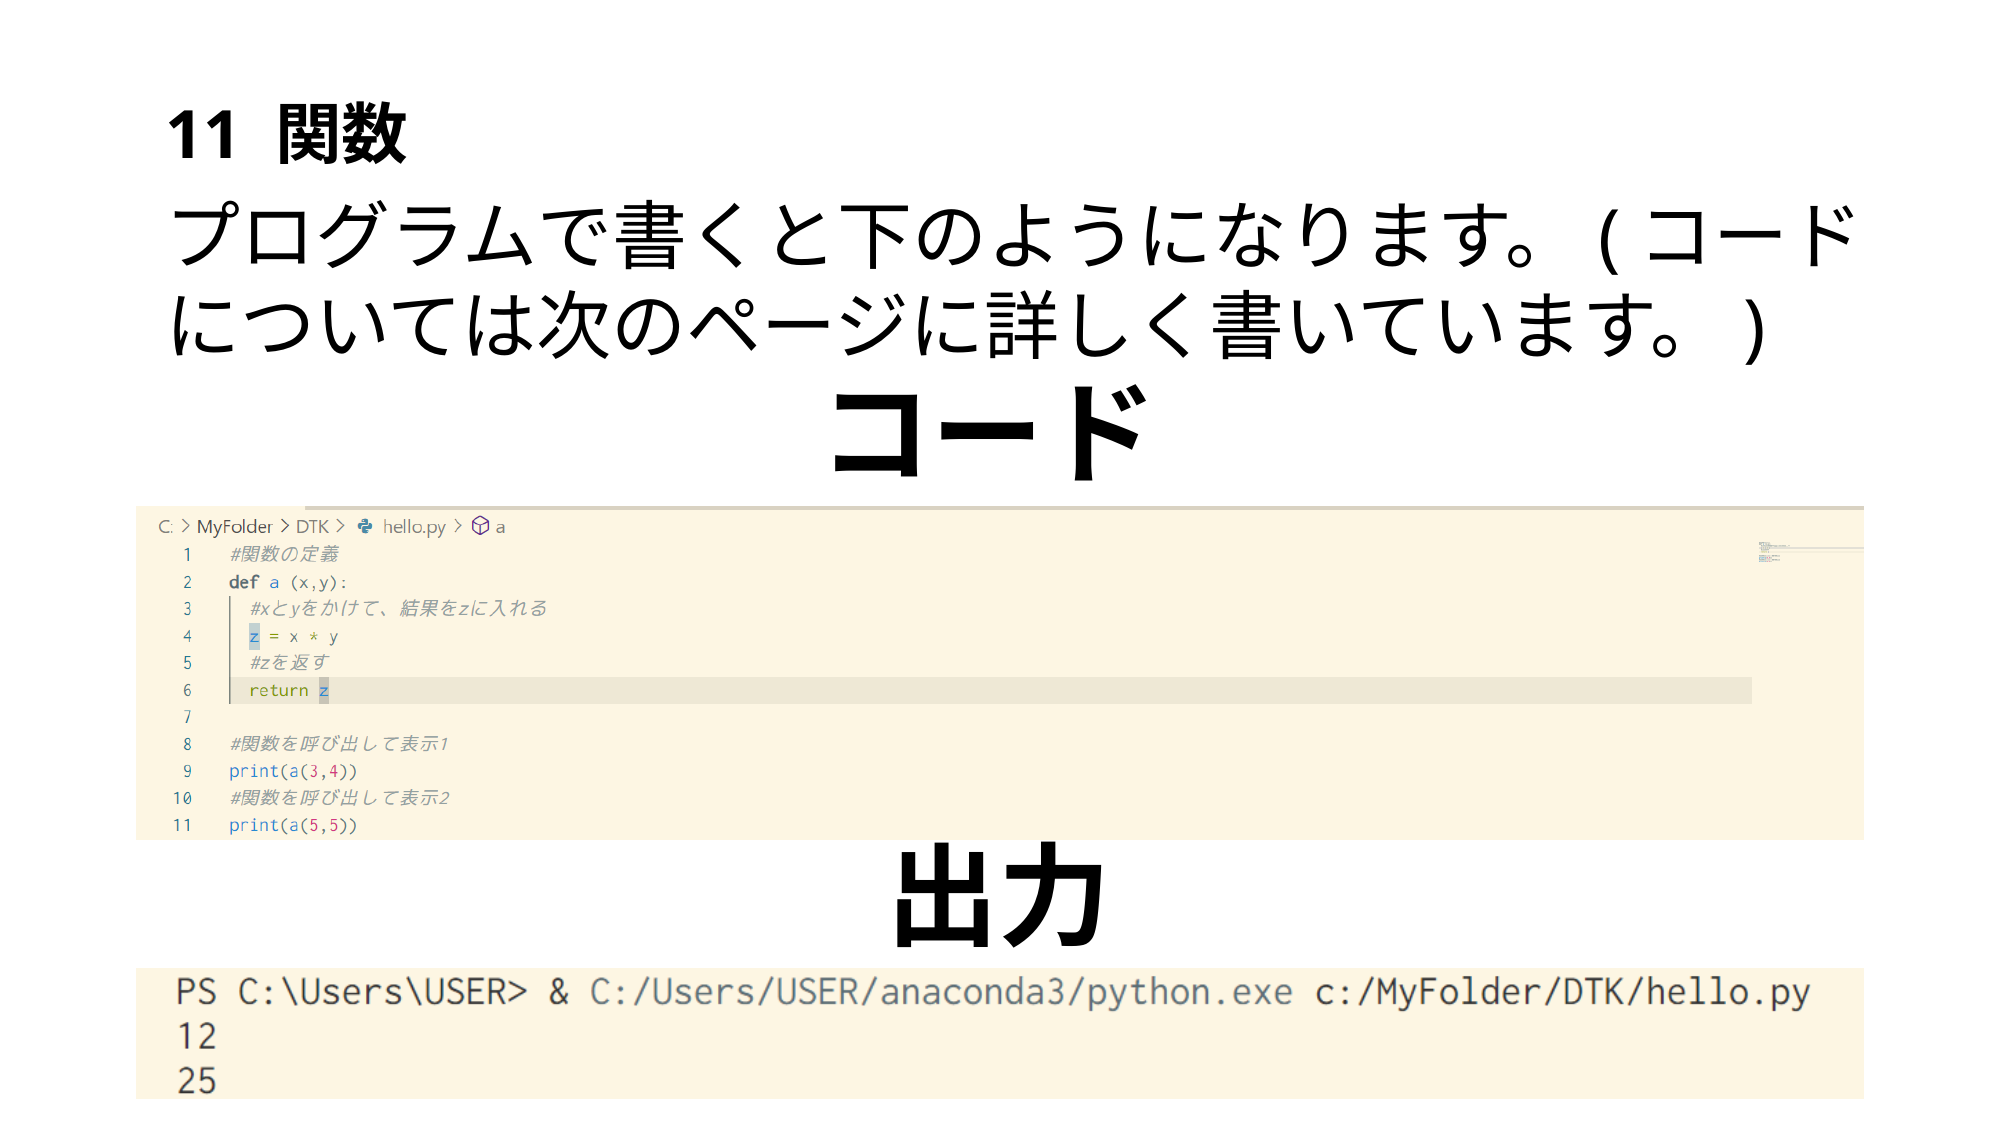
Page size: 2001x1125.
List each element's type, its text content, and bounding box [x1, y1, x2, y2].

picture [136, 968, 1864, 1099]
picture [136, 506, 1864, 840]
text_box 出力 [871, 840, 1129, 968]
text_box コード [804, 355, 1196, 505]
text_box プログラムで書くと下のようになります。(コードについては次のページに詳しく書いています。) [150, 180, 1912, 376]
text_box 11 関数 [150, 84, 1609, 180]
